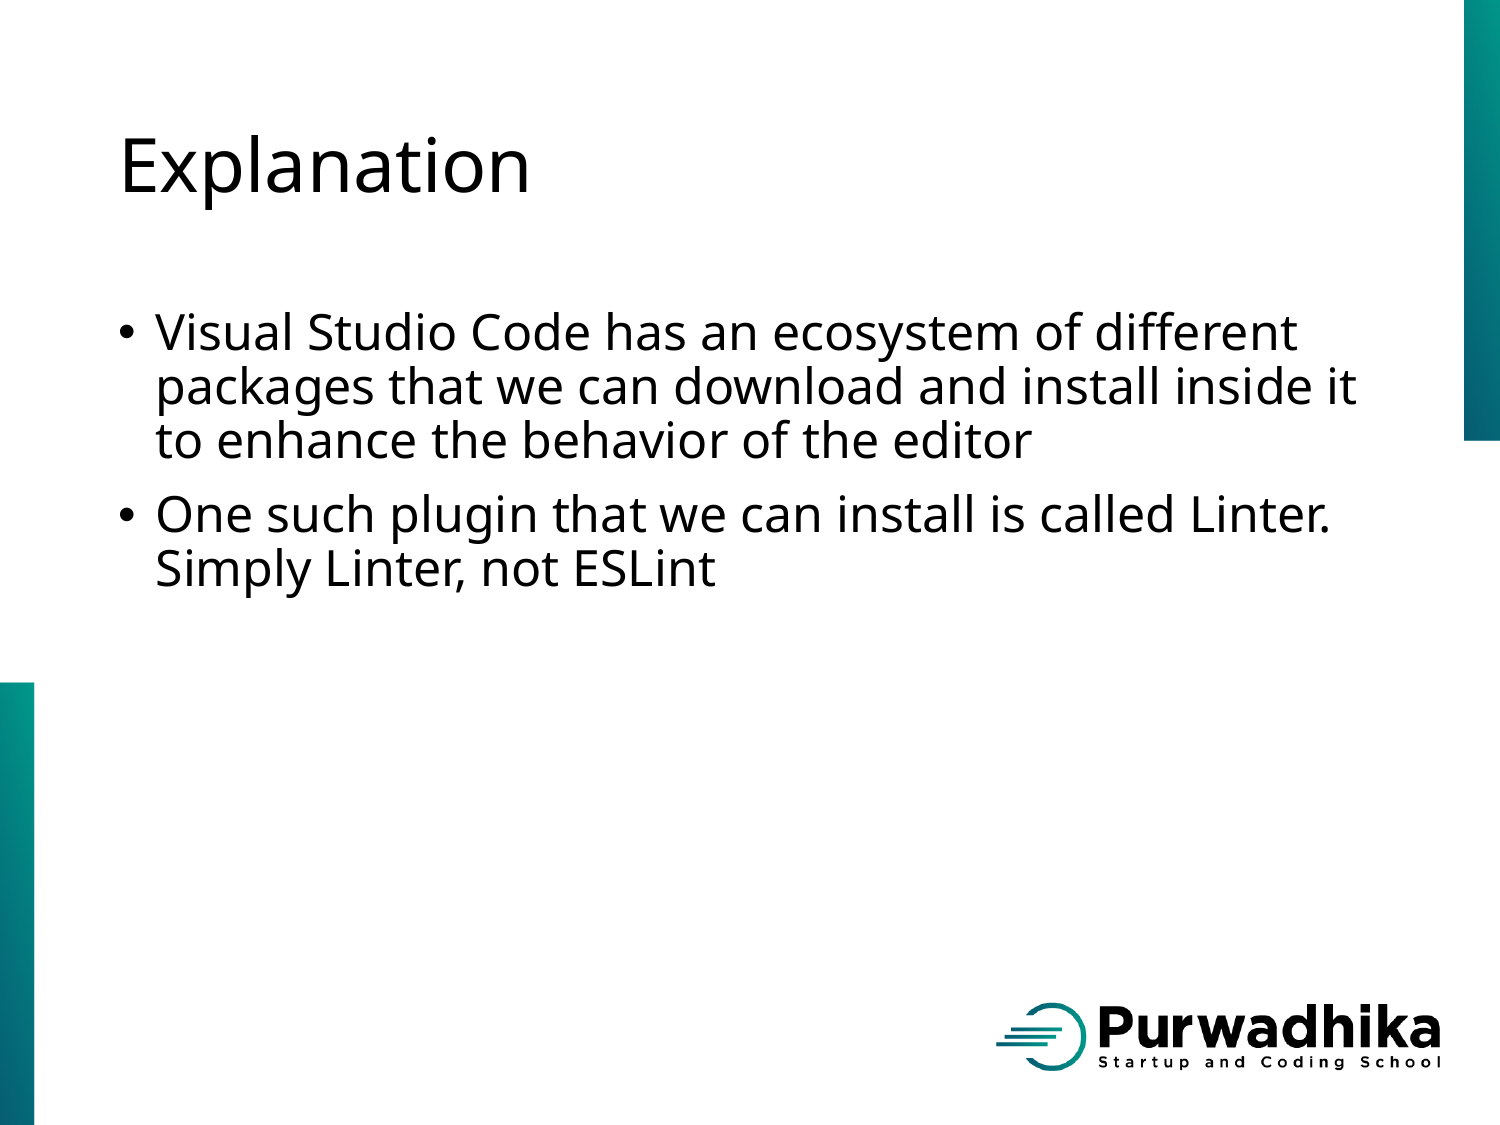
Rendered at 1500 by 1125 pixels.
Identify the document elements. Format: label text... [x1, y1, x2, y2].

list Visual Studio Code has an ecosystem of different packages that we can download and install inside it to enhance the behavior of the editor One such plugin that we can install is called Linter. Simply Linter, not ESLint [103, 299, 1397, 984]
title Explanation [103, 59, 1397, 278]
picture [0, 0, 1500, 1125]
